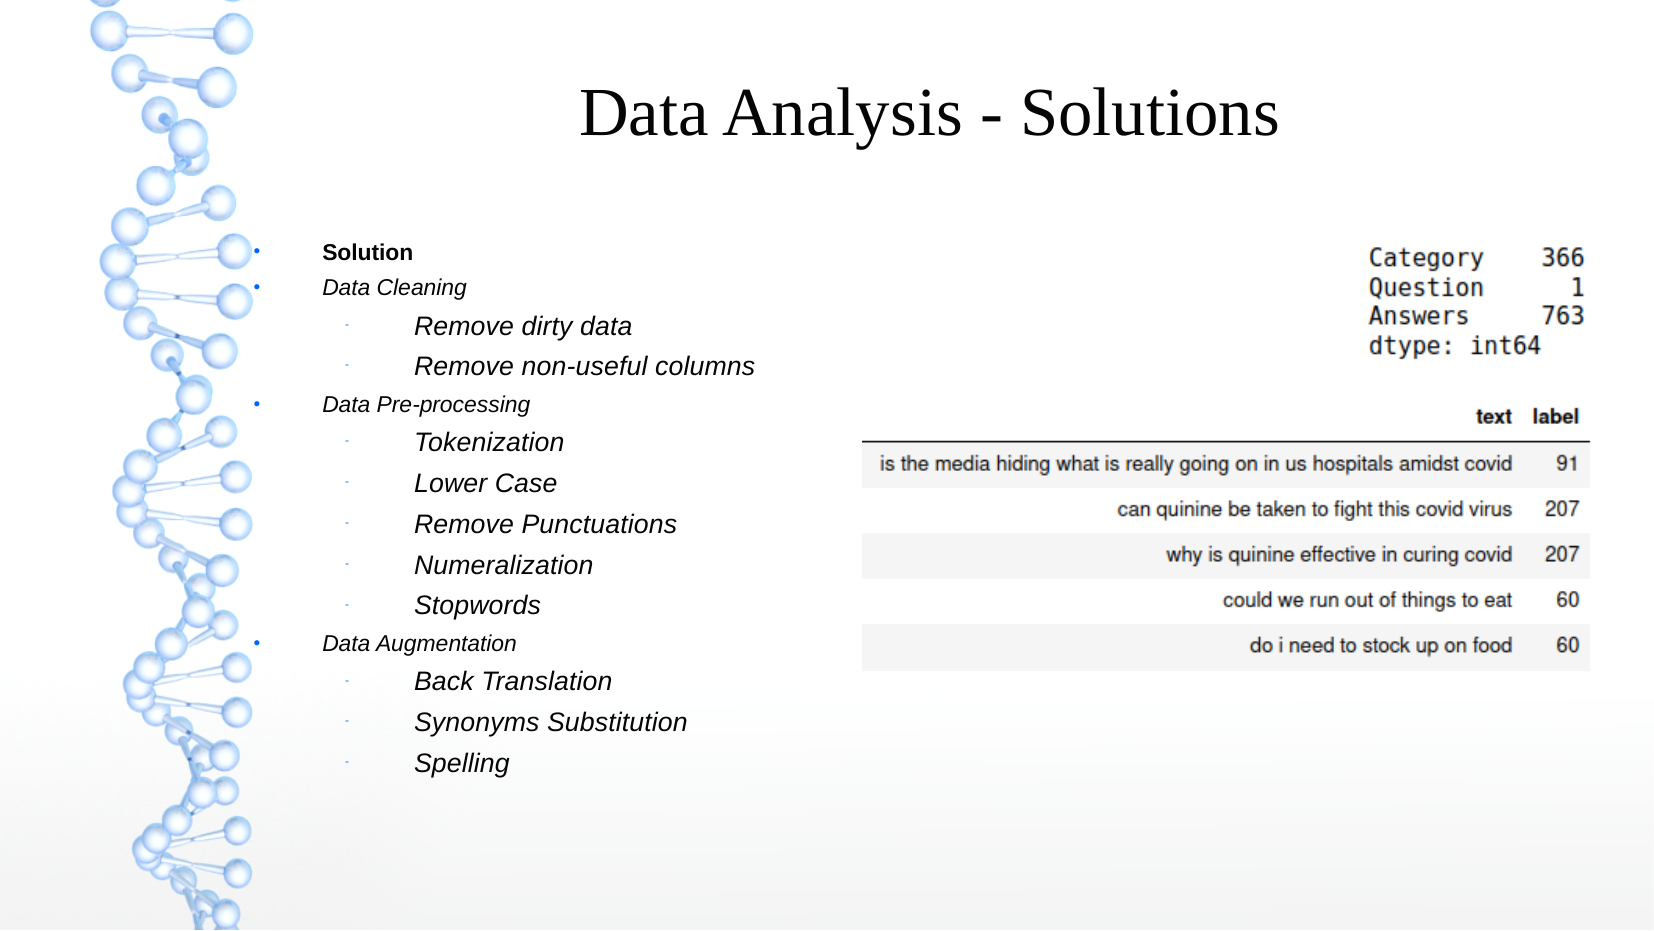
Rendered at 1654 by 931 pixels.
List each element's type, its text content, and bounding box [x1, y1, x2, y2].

picture [0, 0, 1654, 930]
text_box Data Analysis - Solutions [265, 35, 1595, 189]
text_box Solution Data Cleaning Remove dirty data Remove non-useful columns Data Pre-processing Tokenization Lower Case Remove Punctuations Numeralization Stopwords Data Augmentation Back Translation Synonyms Substitution Spelling [230, 240, 1559, 780]
